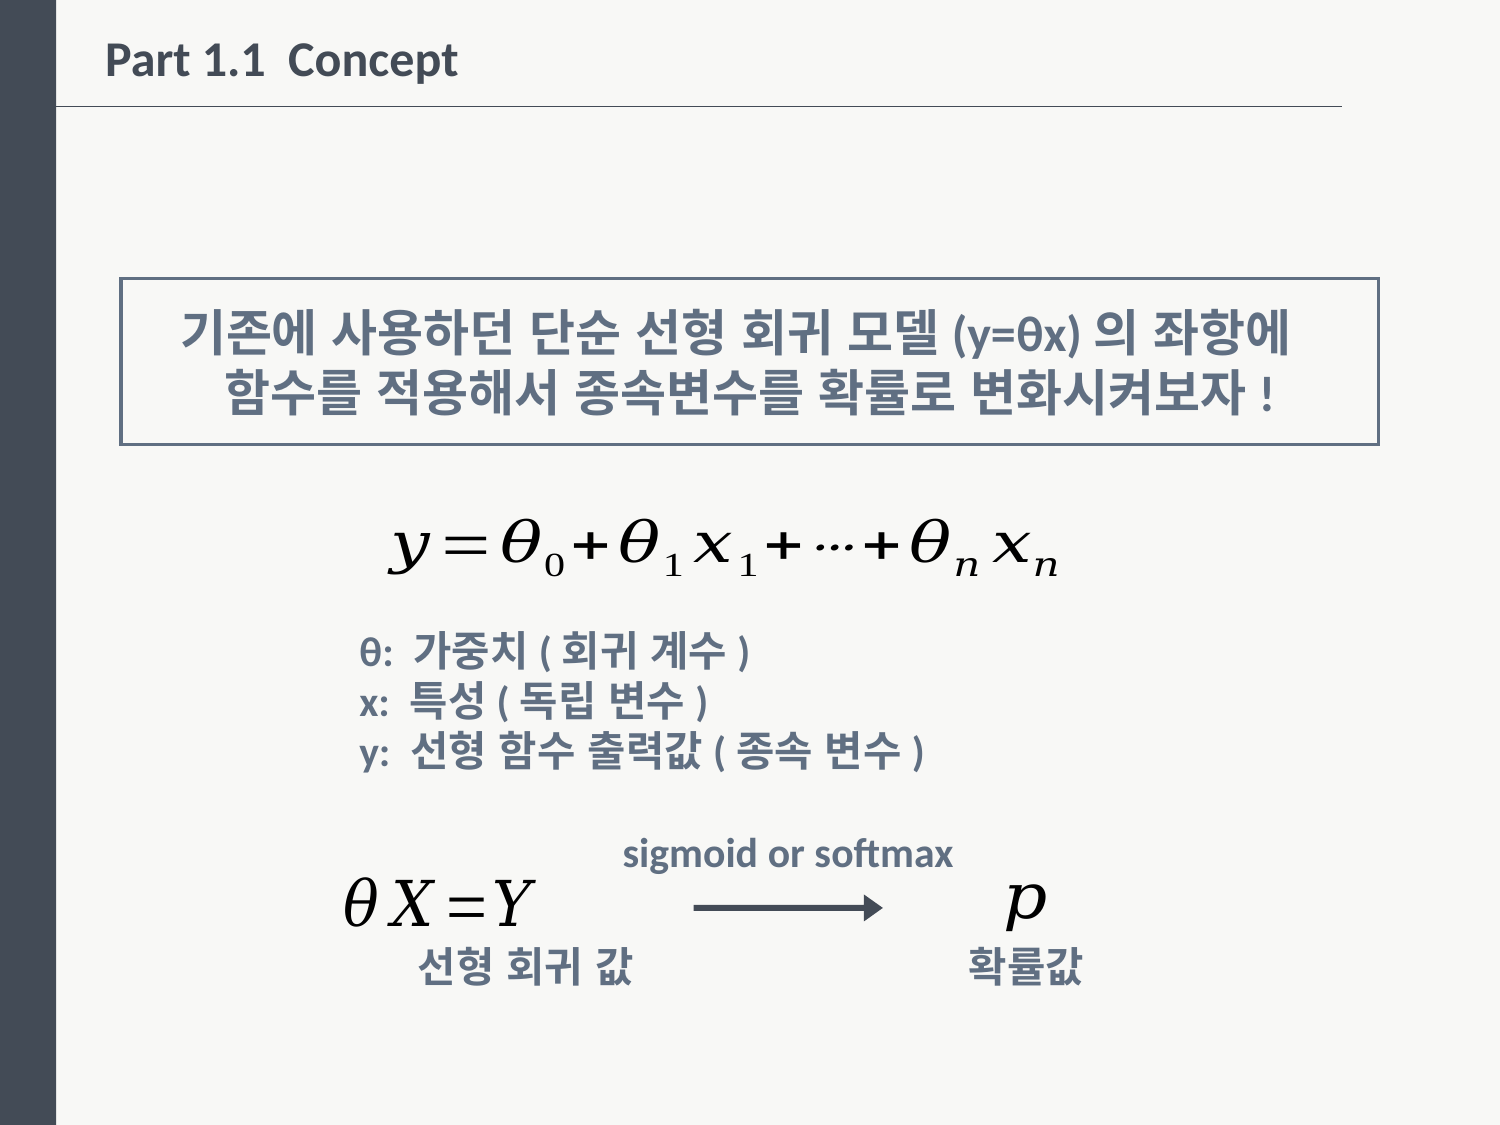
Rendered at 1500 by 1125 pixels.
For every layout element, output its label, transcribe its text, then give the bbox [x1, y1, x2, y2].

text_box θ: 가중치(회귀 계수) x: 특성(독립 변수) y: 선형 함수 출력값(종속 변수) [344, 617, 1103, 783]
text_box 기존에 사용하던 단순 선형 회귀 모델(y=θx)의 좌항에 함수를 적용해서 종속변수를 확률로 변화시켜보자! [120, 277, 1380, 446]
text_box sigmoid or softmax [600, 818, 977, 862]
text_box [339, 862, 1161, 999]
text_box Part 1.1 Concept [90, 18, 474, 94]
text_box [0, 0, 57, 1125]
